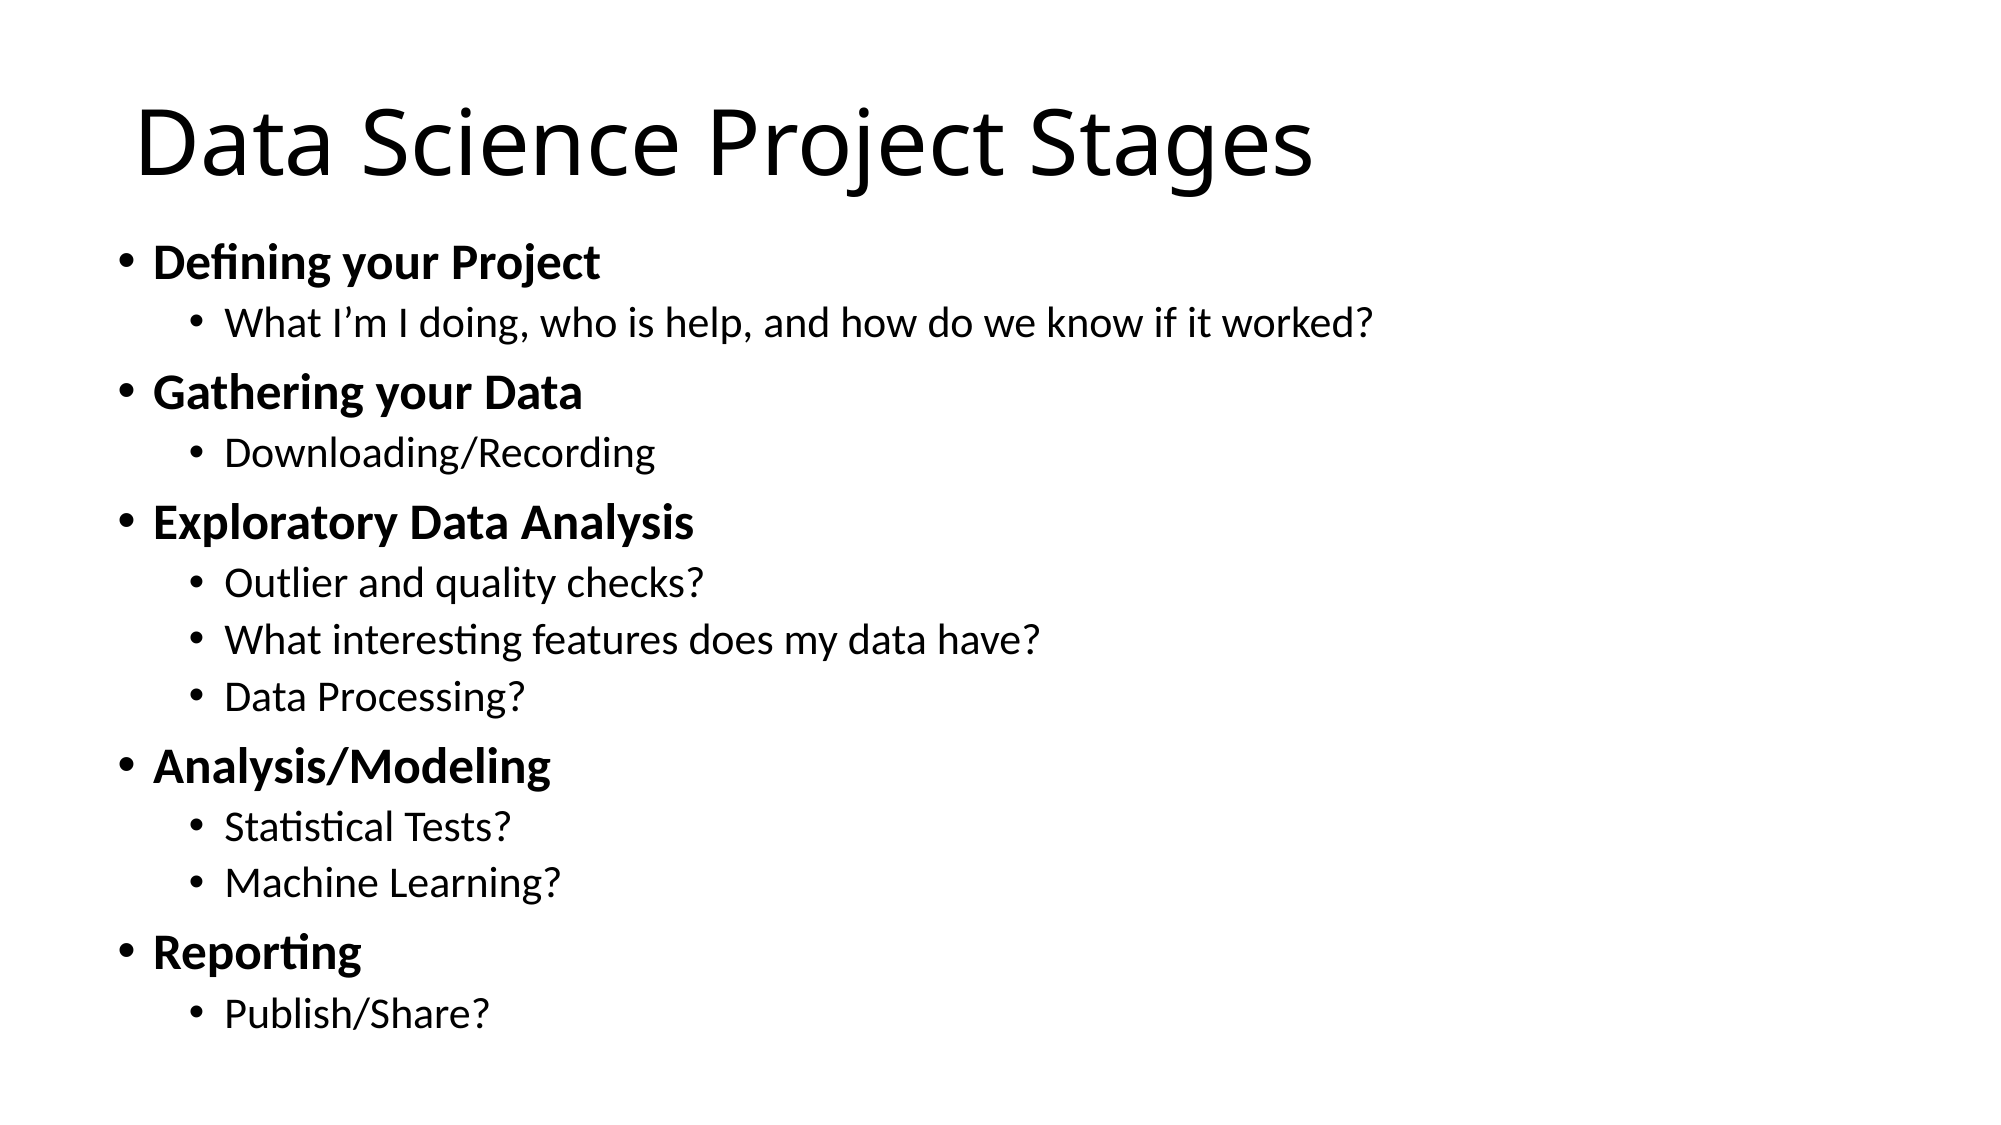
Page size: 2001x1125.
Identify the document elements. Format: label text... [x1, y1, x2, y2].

list Defining your Project What I’m I doing, who is help, and how do we know if it worked? Gathering your Data Downloading/Recording Exploratory Data Analysis Outlier and quality checks? What interesting features does my data have? Data Processing? Analysis/Modeling Statistical Tests? Machine Learning? Reporting Publish/Share? [102, 227, 1844, 1047]
title Data Science Project Stages [118, 36, 1844, 227]
